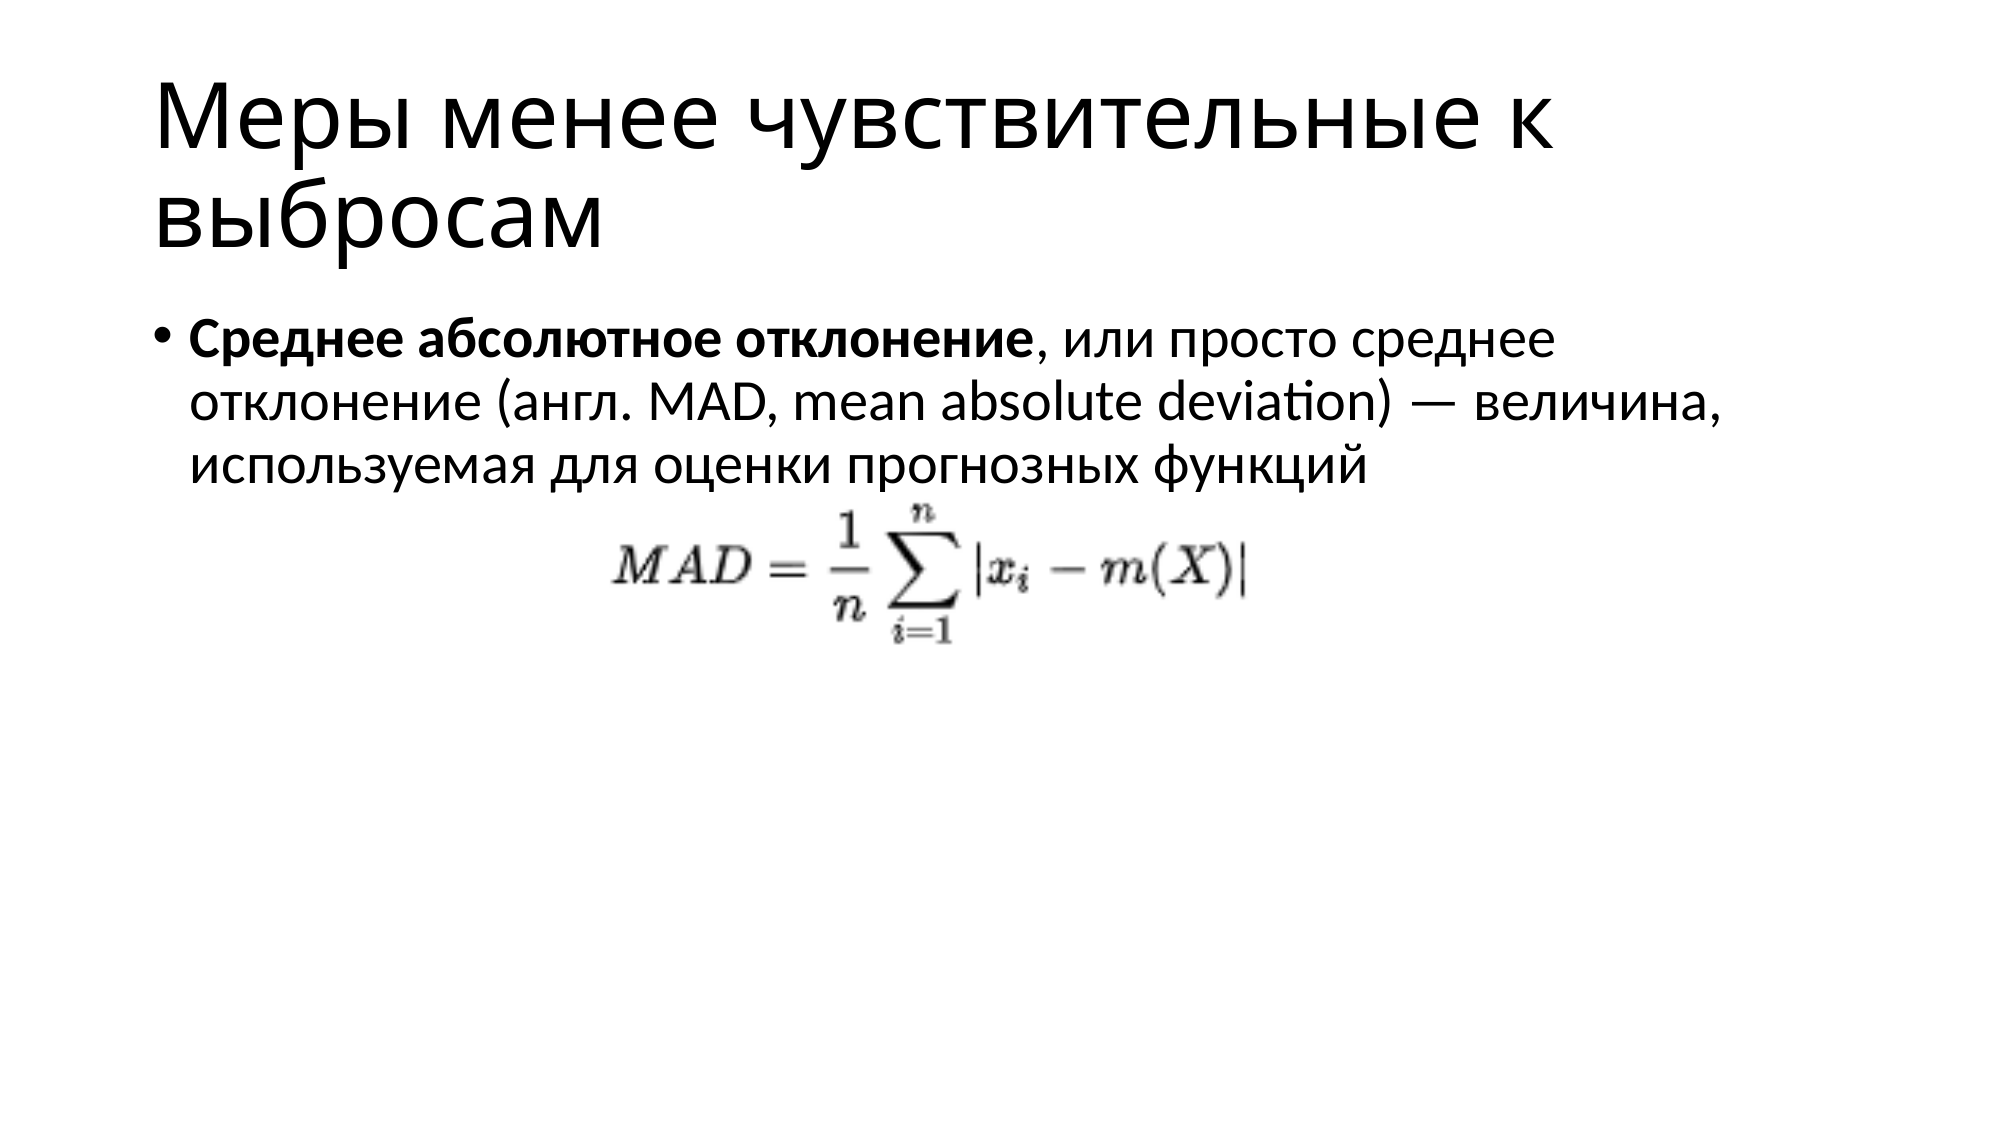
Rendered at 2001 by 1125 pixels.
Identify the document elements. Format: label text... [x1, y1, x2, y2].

list Среднее абсолютное отклонение, или просто среднее отклонение (англ. MAD, mean absolute deviation) — величина, используемая для оценки прогнозных функций [137, 299, 1863, 1014]
title Меры менее чувствительные к выбросам [137, 59, 1863, 278]
picture [592, 492, 1274, 668]
